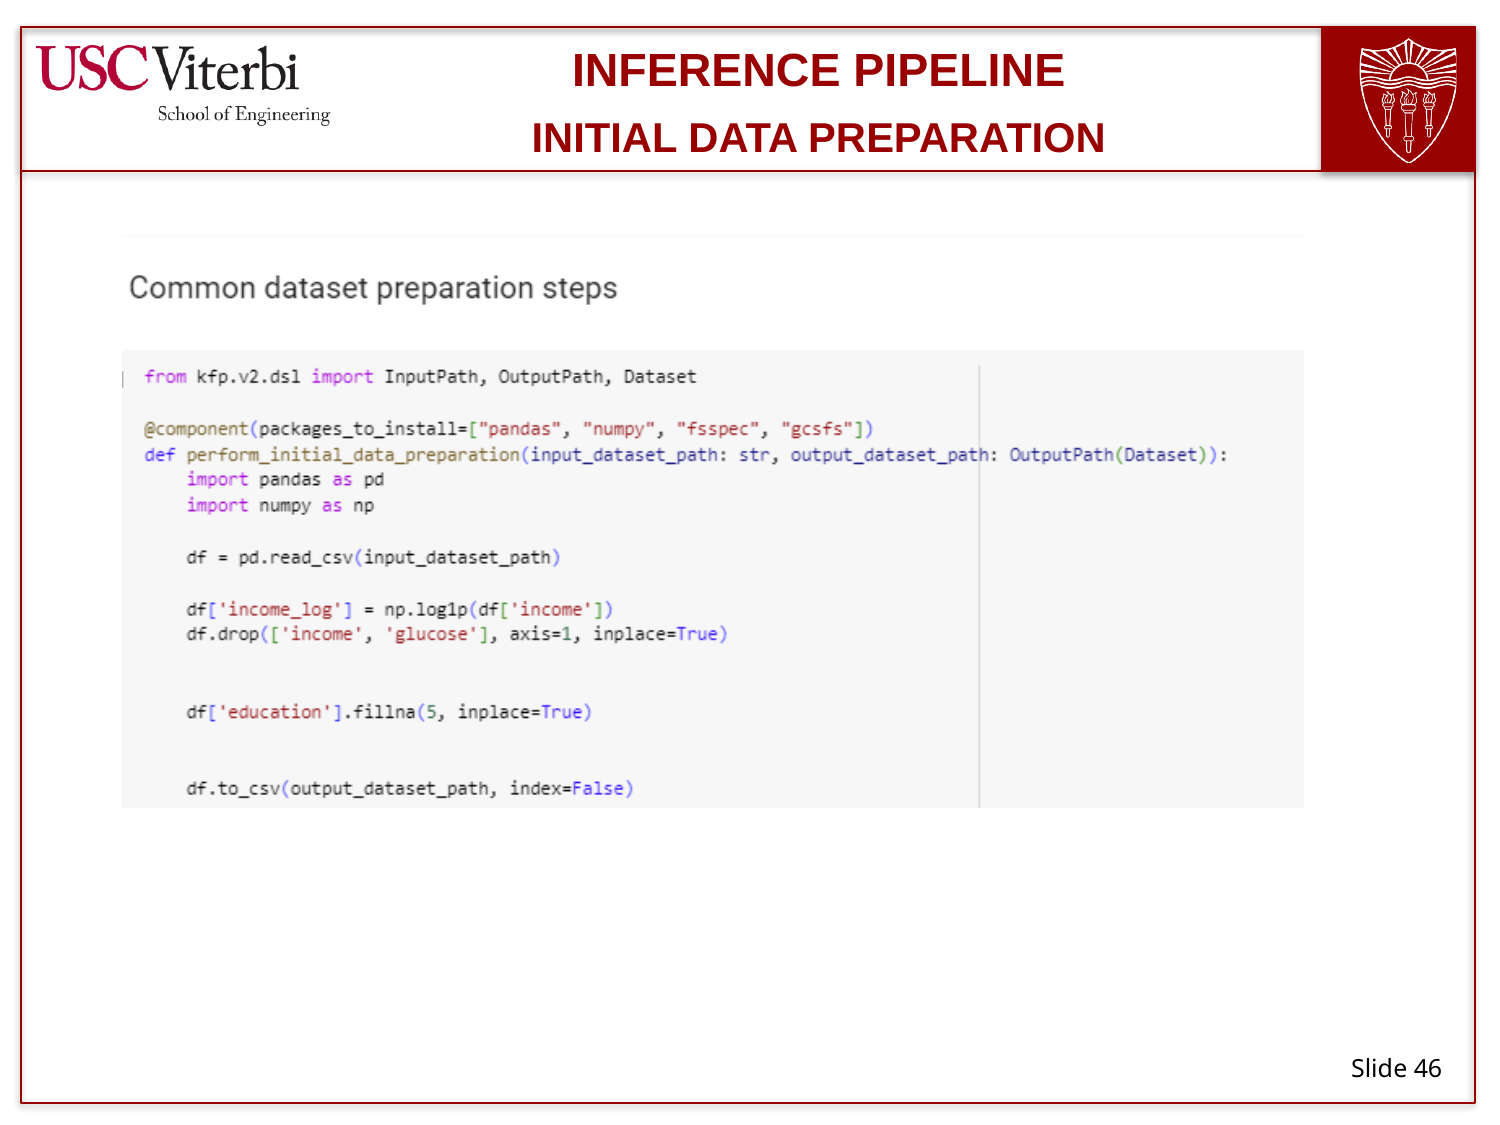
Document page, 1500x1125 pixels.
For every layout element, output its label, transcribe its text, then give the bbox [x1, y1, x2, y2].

list Initial Data Preparation [333, 103, 1304, 165]
title Inference Pipeline [333, 33, 1304, 103]
picture [121, 234, 1304, 808]
